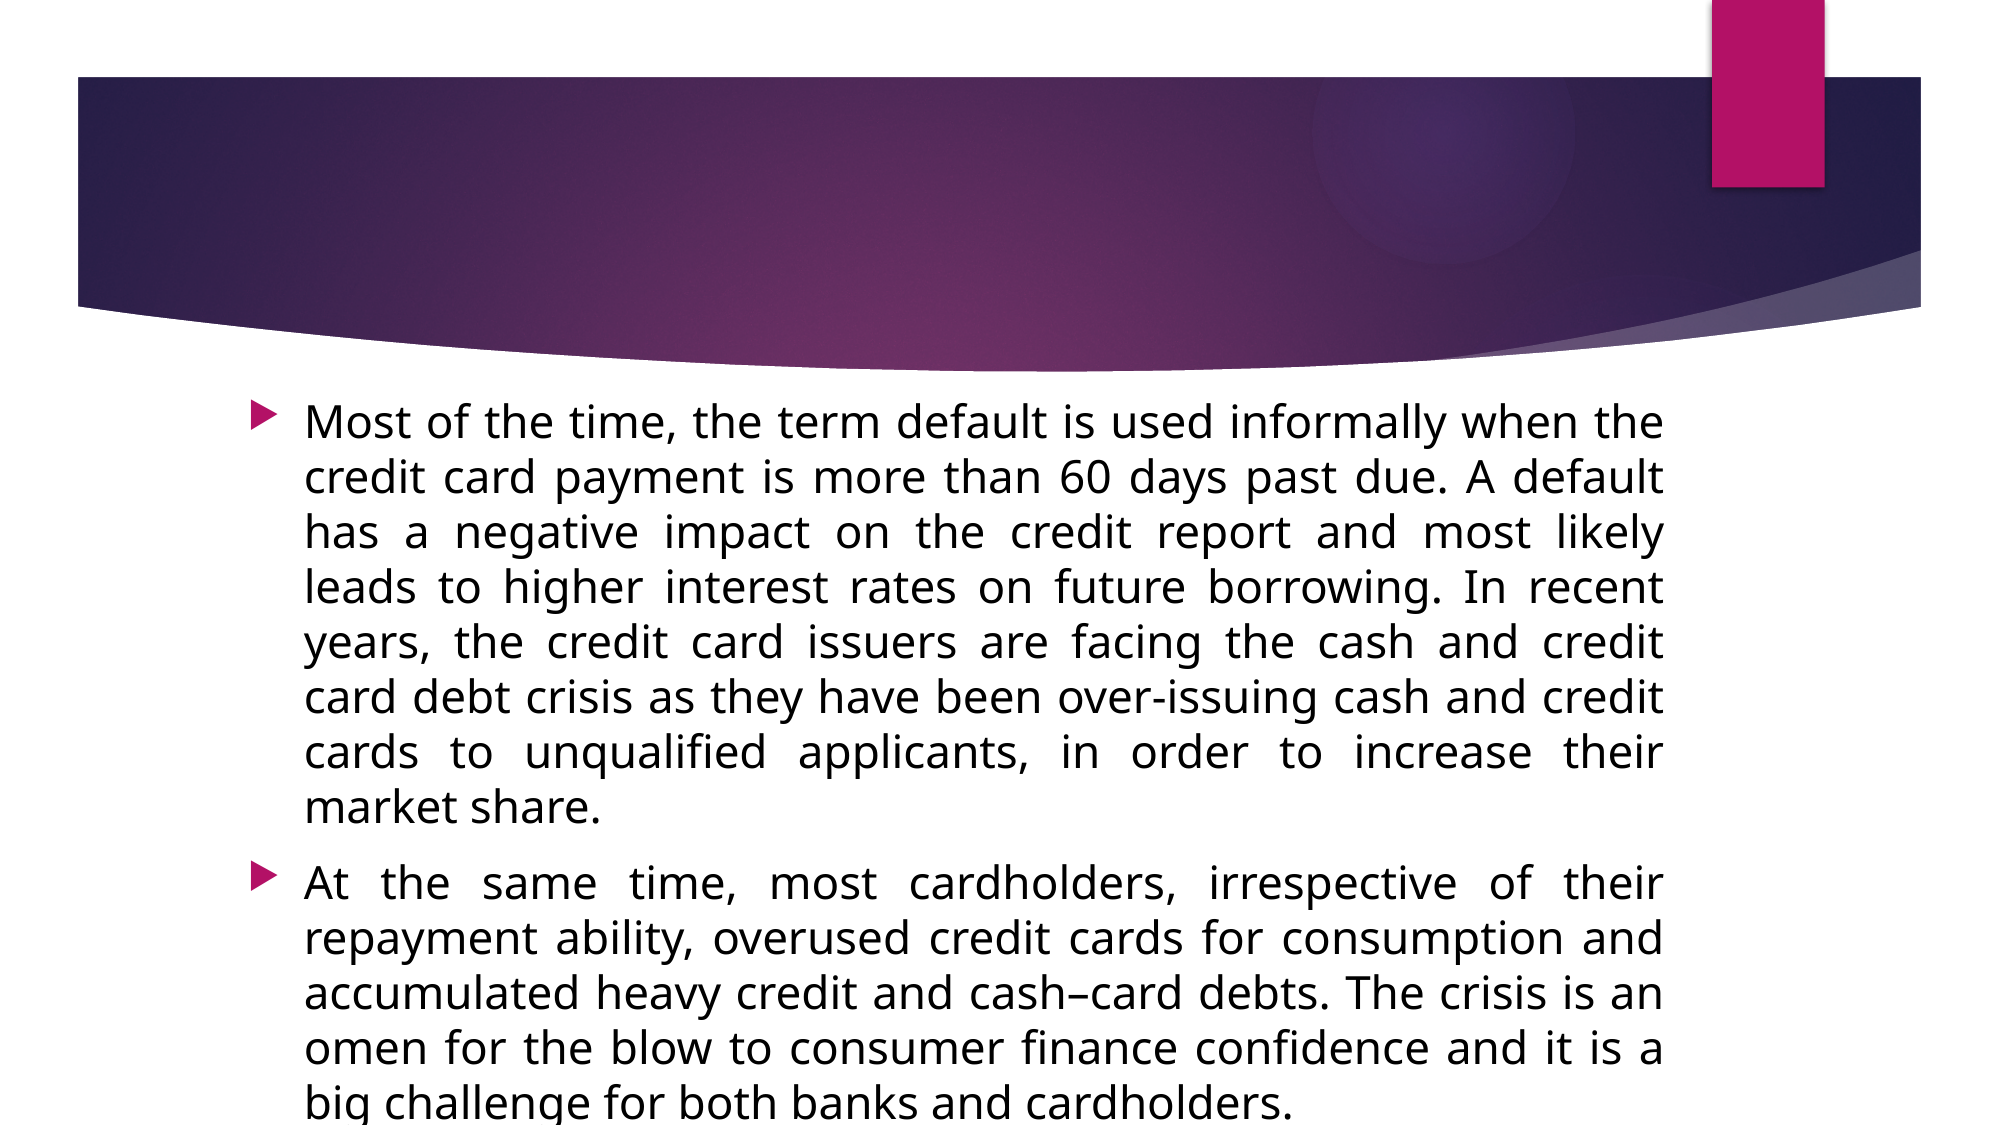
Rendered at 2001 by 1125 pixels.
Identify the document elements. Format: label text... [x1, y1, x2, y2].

list Most of the time, the term default is used informally when the credit card payment is more than 60 days past due. A default has a negative impact on the credit report and most likely leads to higher interest rates on future borrowing. In recent years, the credit card issuers are facing the cash and credit card debt crisis as they have been over-issuing cash and credit cards to unqualified applicants, in order to increase their market share. At the same time, most cardholders, irrespective of their repayment ability, overused credit cards for consumption and accumulated heavy credit and cash–card debts. The crisis is an omen for the blow to consumer finance confidence and it is a big challenge for both banks and cardholders. [232, 385, 1681, 946]
